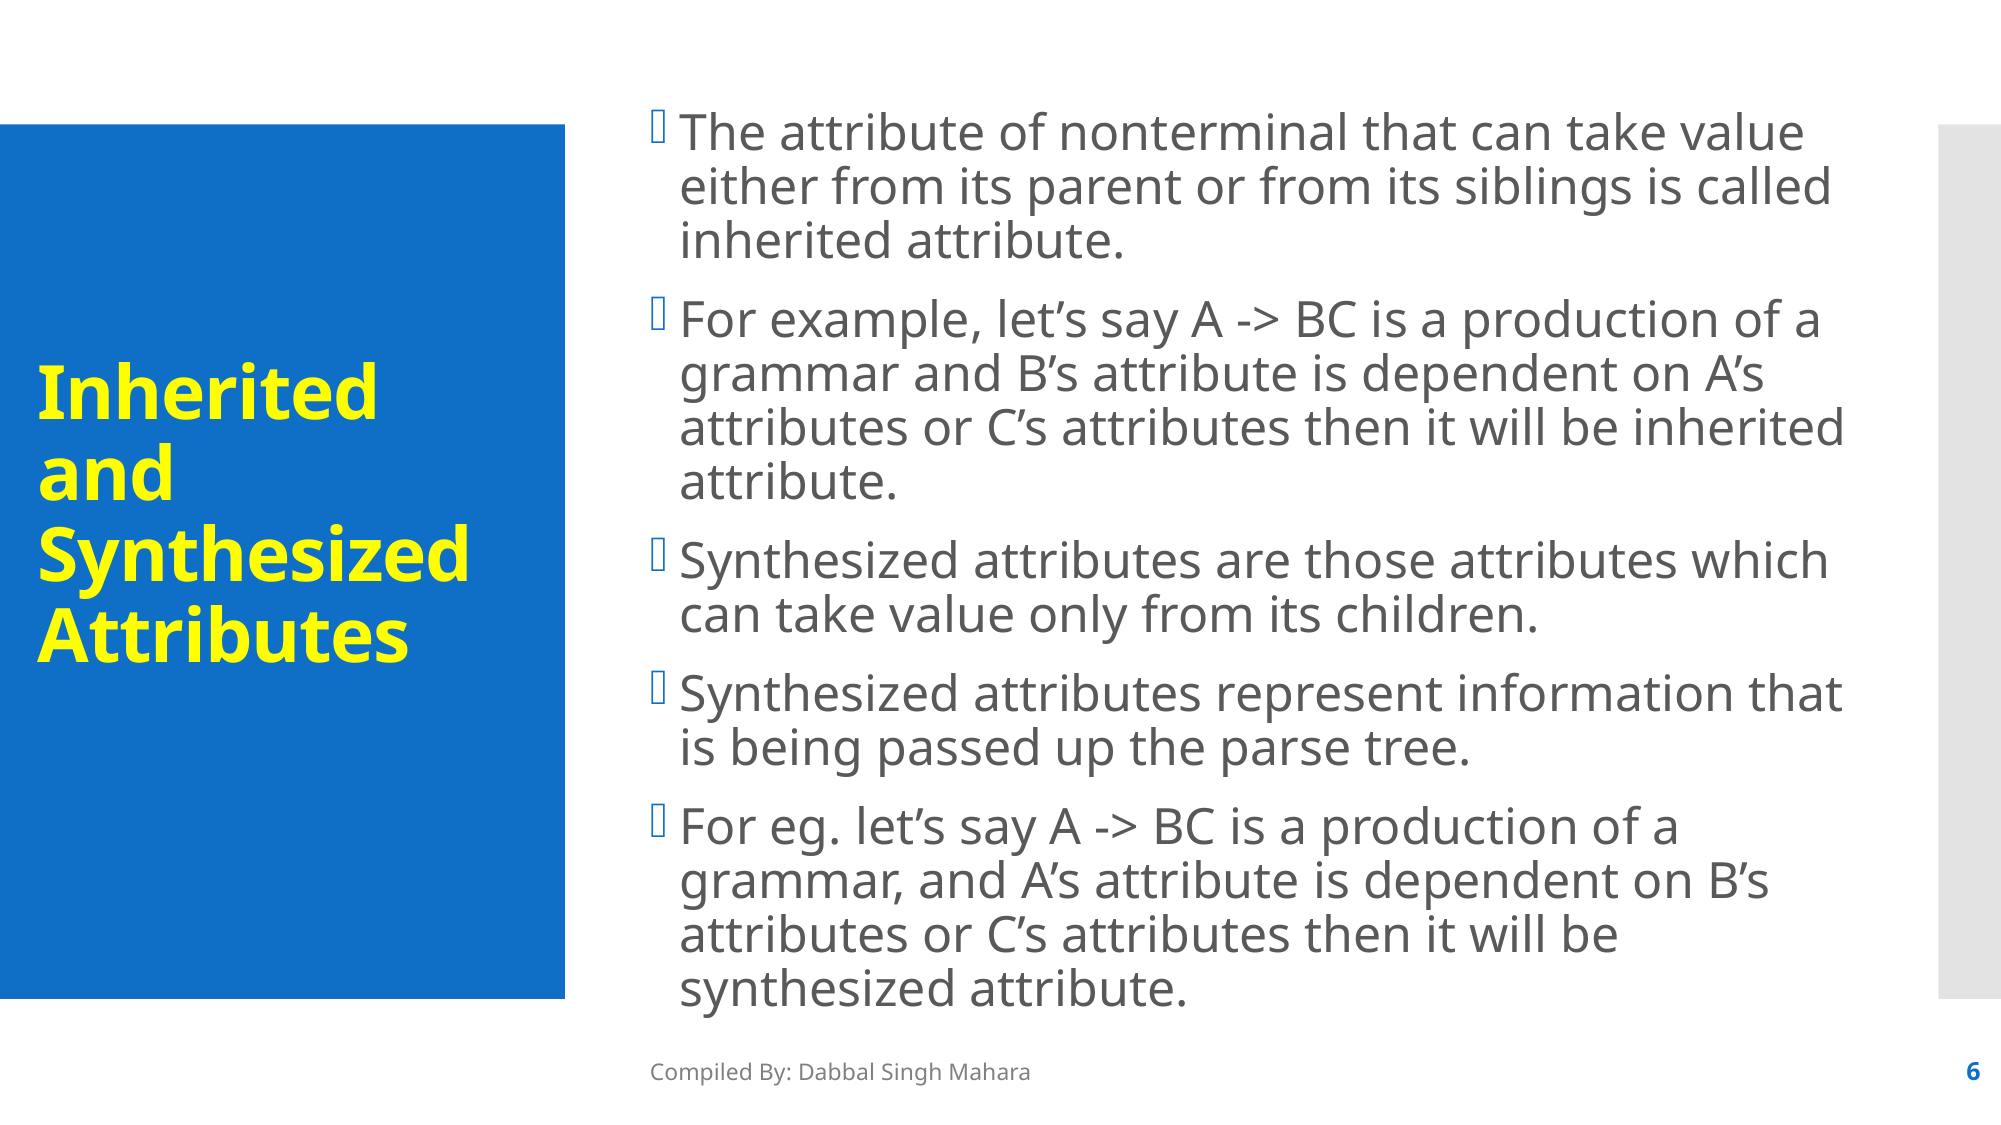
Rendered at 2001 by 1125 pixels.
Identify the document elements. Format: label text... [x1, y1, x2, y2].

title Inherited and Synthesized Attributes [22, 184, 507, 940]
footer Compiled By: Dabbal Singh Mahara [634, 1042, 1605, 1103]
list The attribute of nonterminal that can take value either from its parent or from its siblings is called inherited attribute. For example, let’s say A -> BC is a production of a grammar and B’s attribute is dependent on A’s attributes or C’s attributes then it will be inherited attribute. Synthesized attributes are those attributes which can take value only from its children. Synthesized attributes represent information that is being passed up the parse tree. For eg. let’s say A -> BC is a production of a grammar, and A’s attribute is dependent on B’s attributes or C’s attributes then it will be synthesized attribute. [634, 142, 1894, 982]
slide_number 6 [1744, 1042, 1996, 1103]
